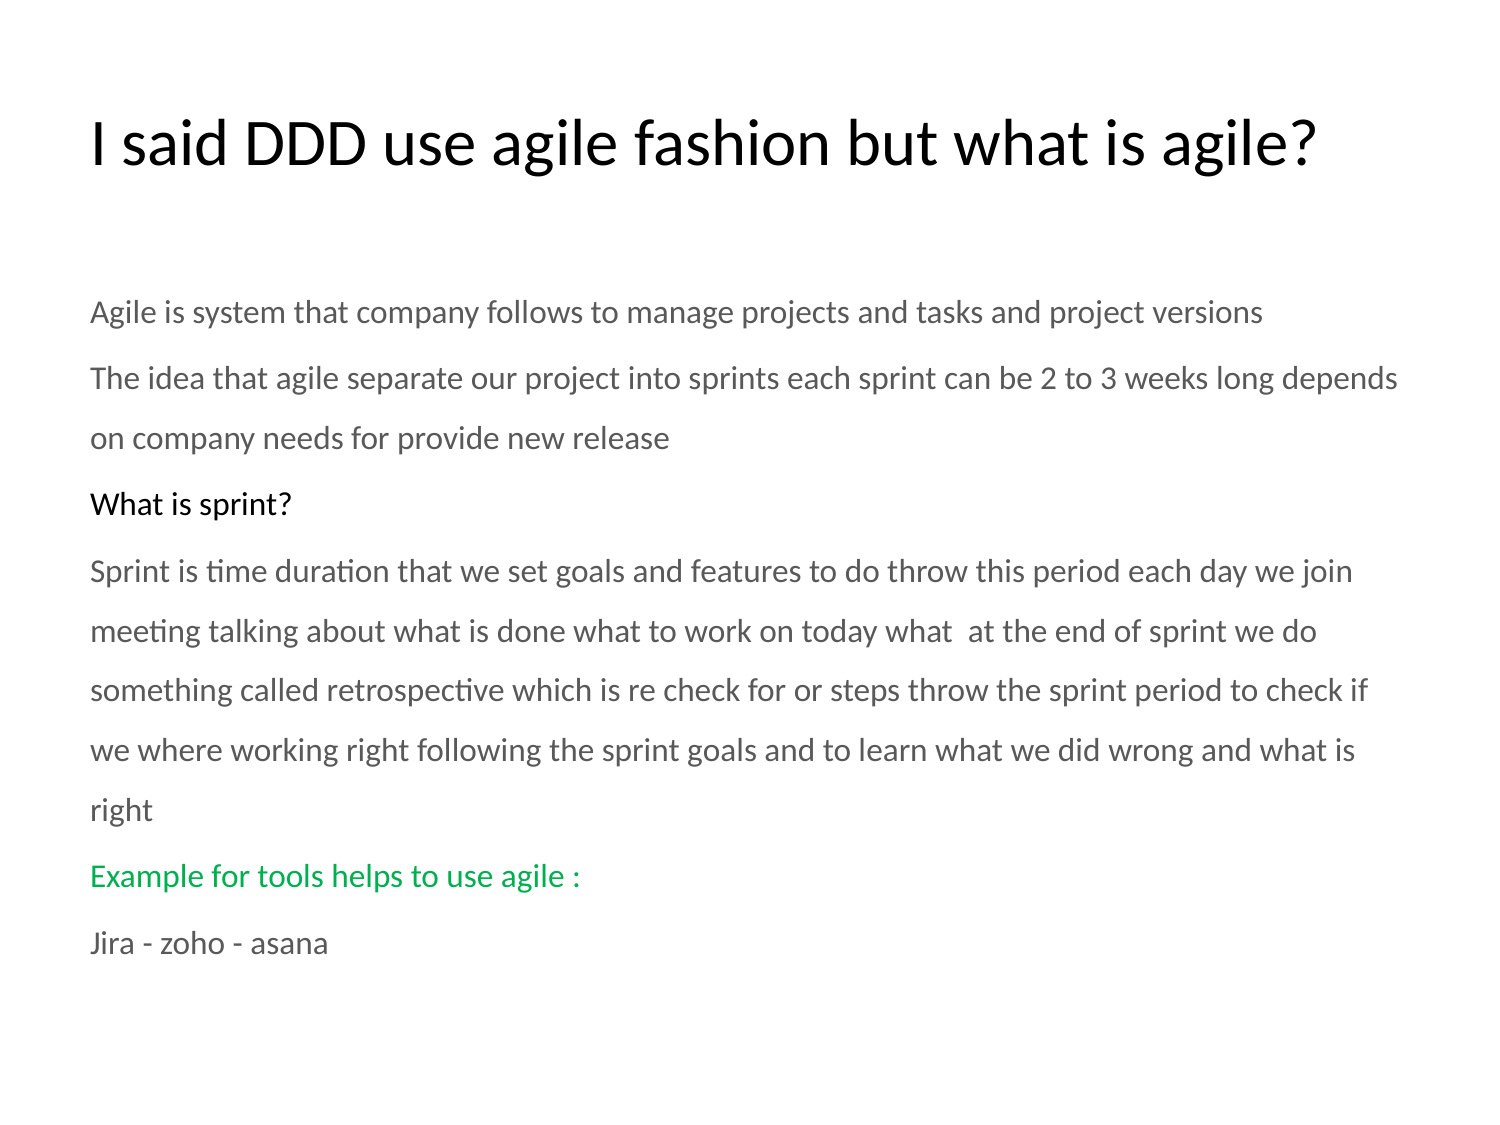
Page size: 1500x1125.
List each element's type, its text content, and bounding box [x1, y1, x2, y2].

list Agile is system that company follows to manage projects and tasks and project versions The idea that agile separate our project into sprints each sprint can be 2 to 3 weeks long depends on company needs for provide new release What is sprint? Sprint is time duration that we set goals and features to do throw this period each day we join meeting talking about what is done what to work on today what at the end of sprint we do something called retrospective which is re check for or steps throw the sprint period to check if we where working right following the sprint goals and to learn what we did wrong and what is right Example for tools helps to use agile : Jira - zoho - asana [75, 262, 1425, 1005]
title I said DDD use agile fashion but what is agile? [75, 45, 1425, 233]
